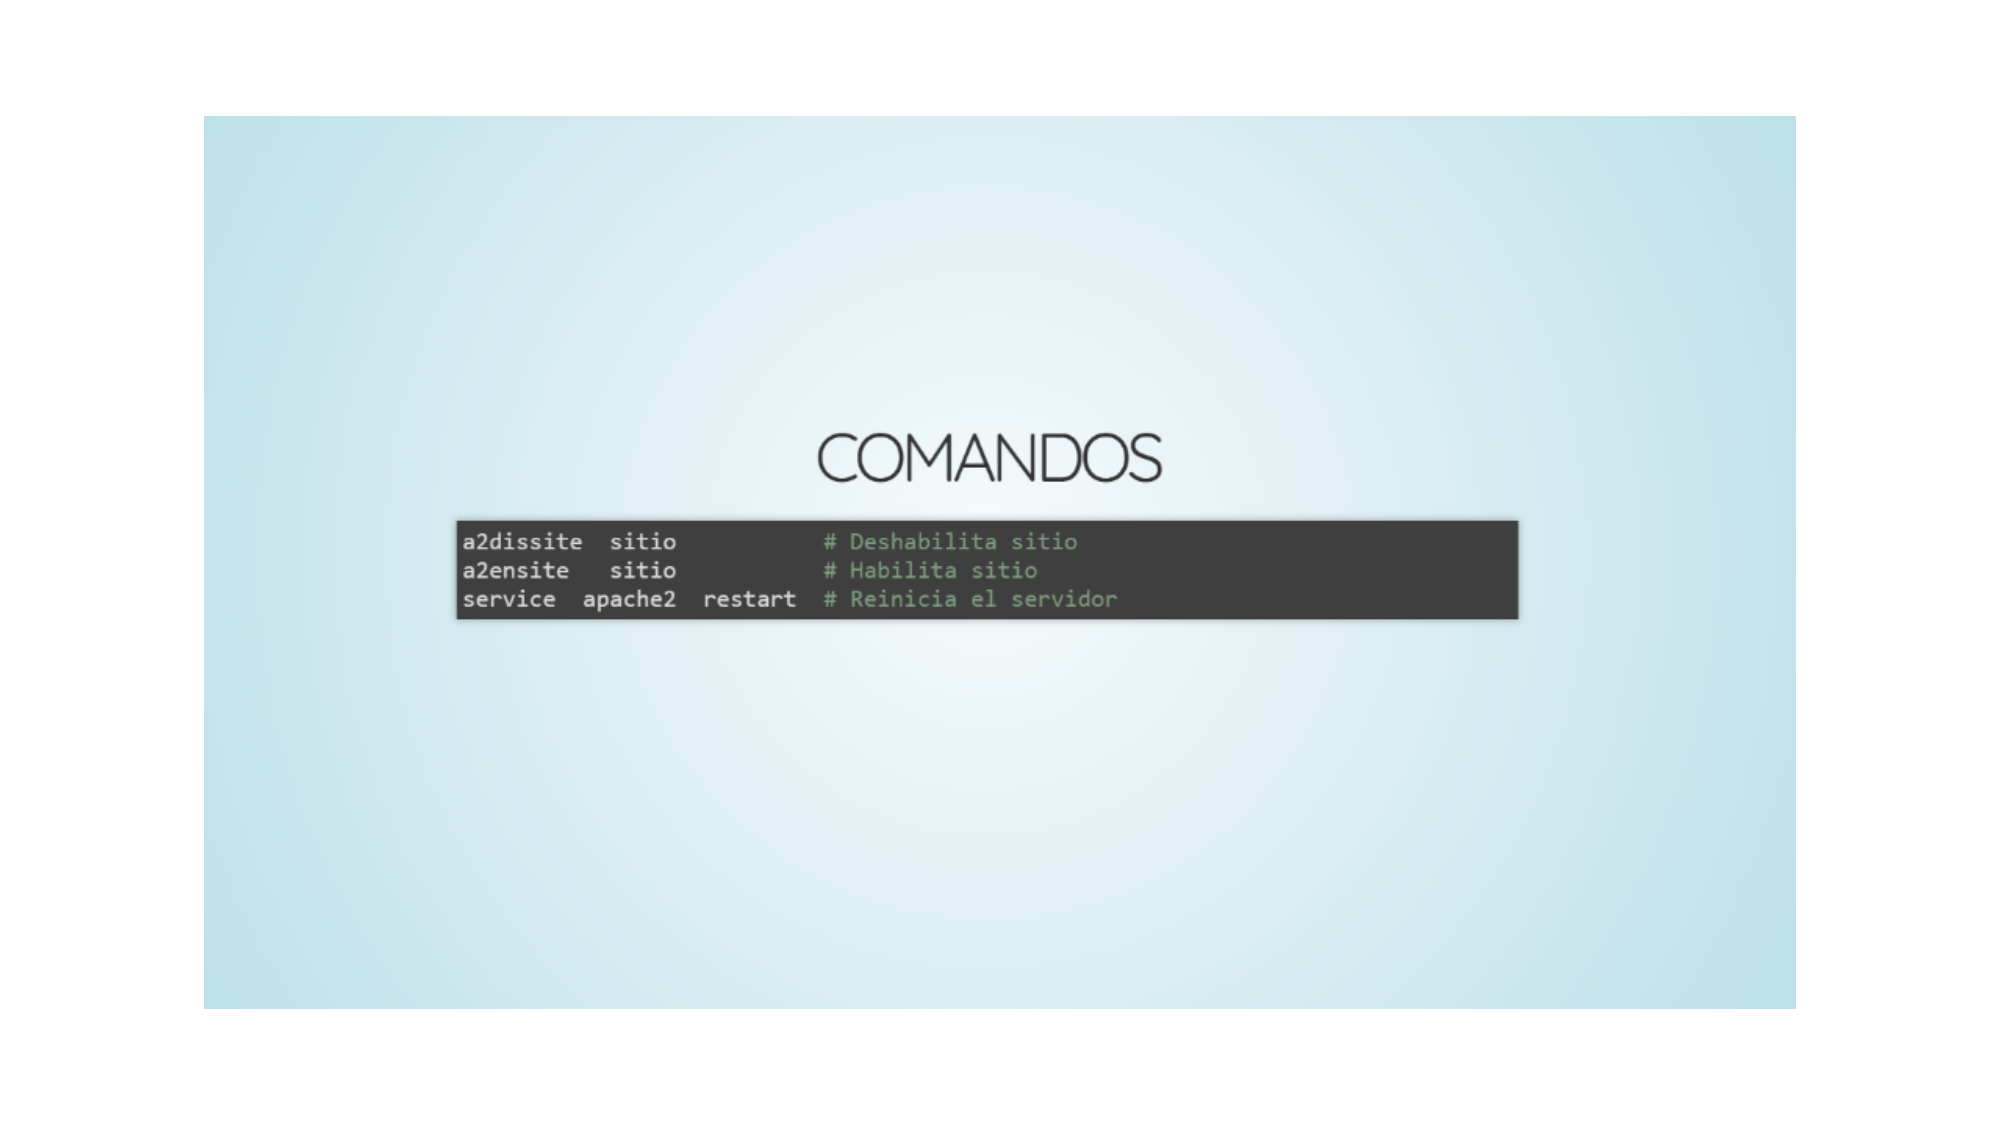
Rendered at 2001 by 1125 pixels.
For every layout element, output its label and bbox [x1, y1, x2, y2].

picture [204, 116, 1796, 1009]
